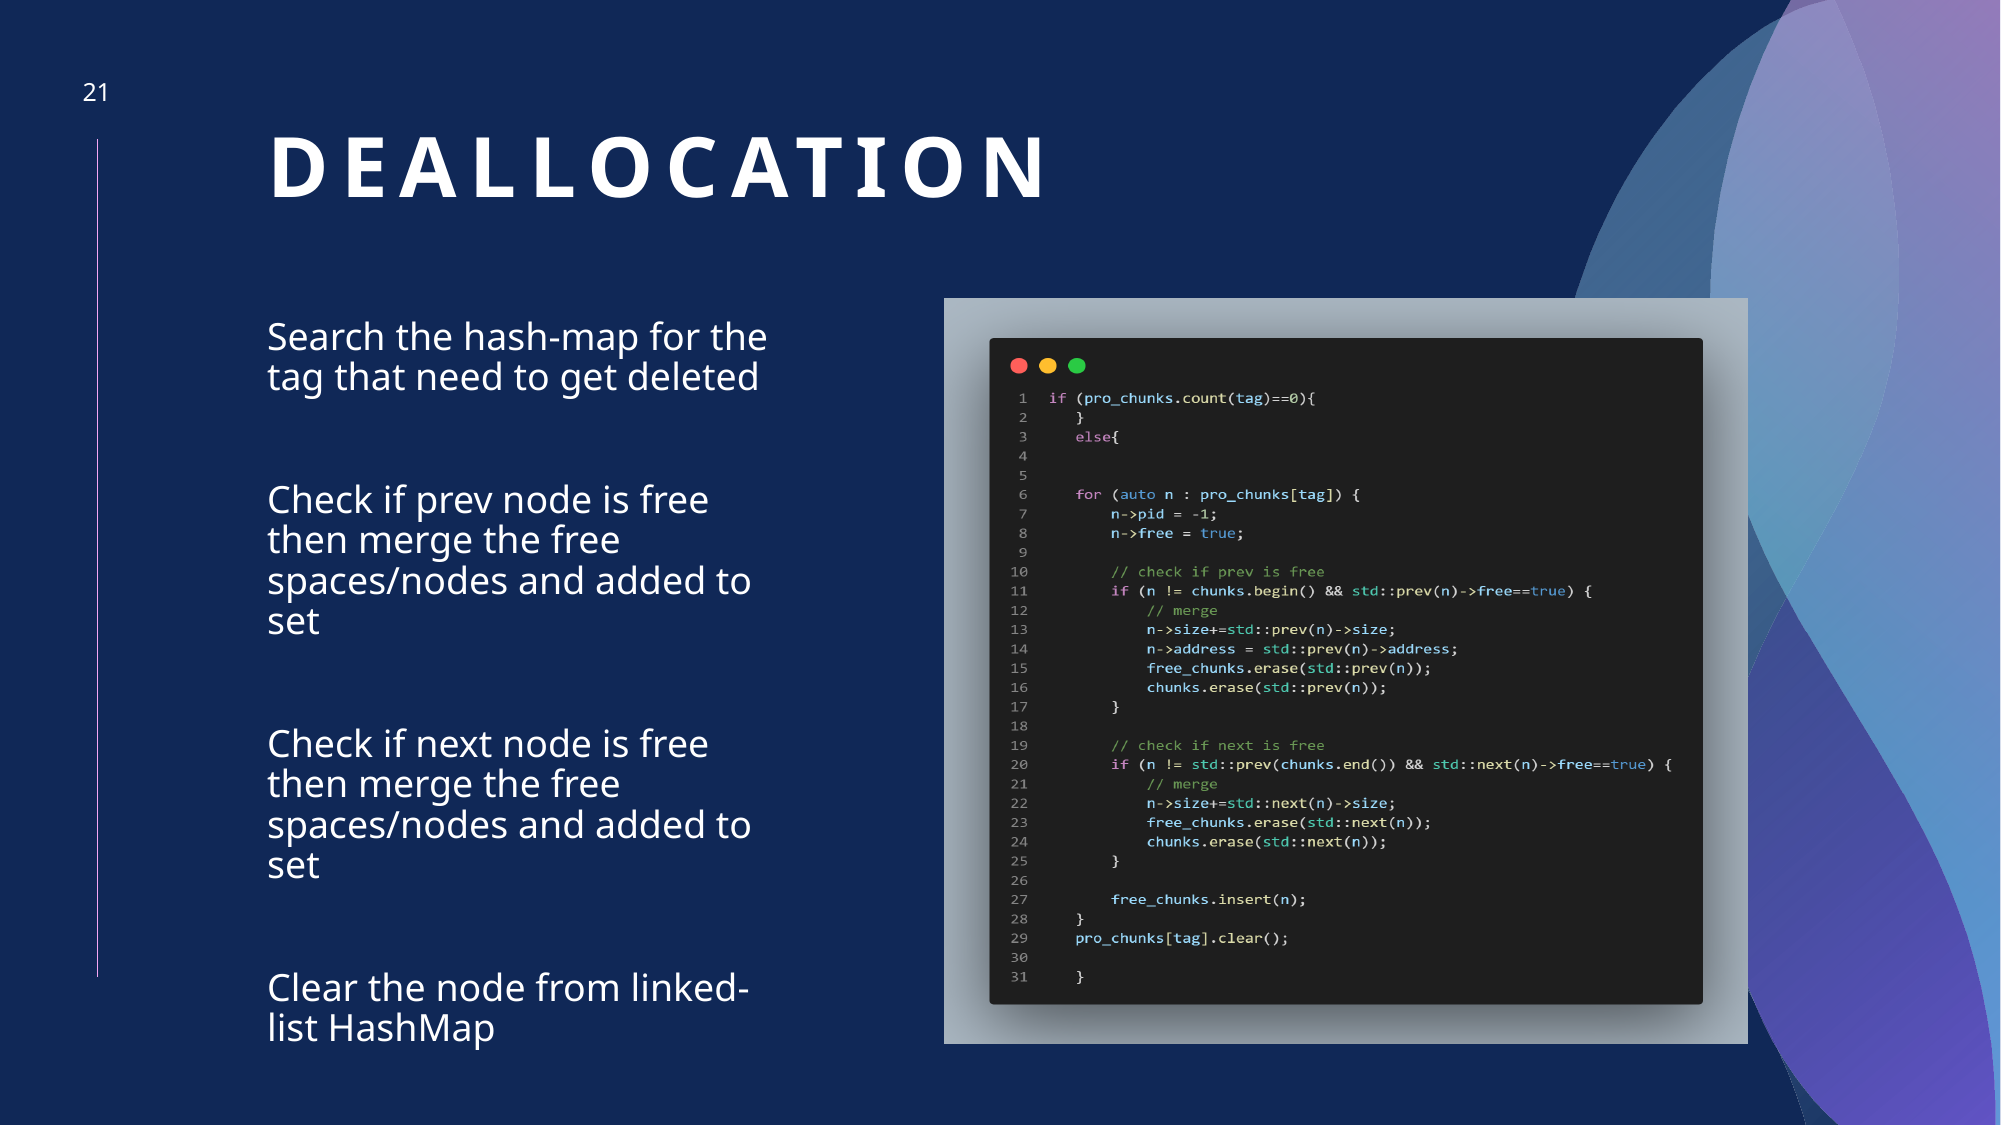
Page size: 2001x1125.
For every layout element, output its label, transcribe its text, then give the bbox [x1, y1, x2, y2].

list Search the hash-map for the tag that need to get deleted Check if prev node is free then merge the free spaces/nodes and added to set Check if next node is free then merge the free spaces/nodes and added to set Clear the node from linked-list HashMap [251, 310, 813, 1019]
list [944, 298, 1748, 1044]
slide_number 21 [53, 67, 140, 119]
title Deallocation [251, 118, 1709, 223]
